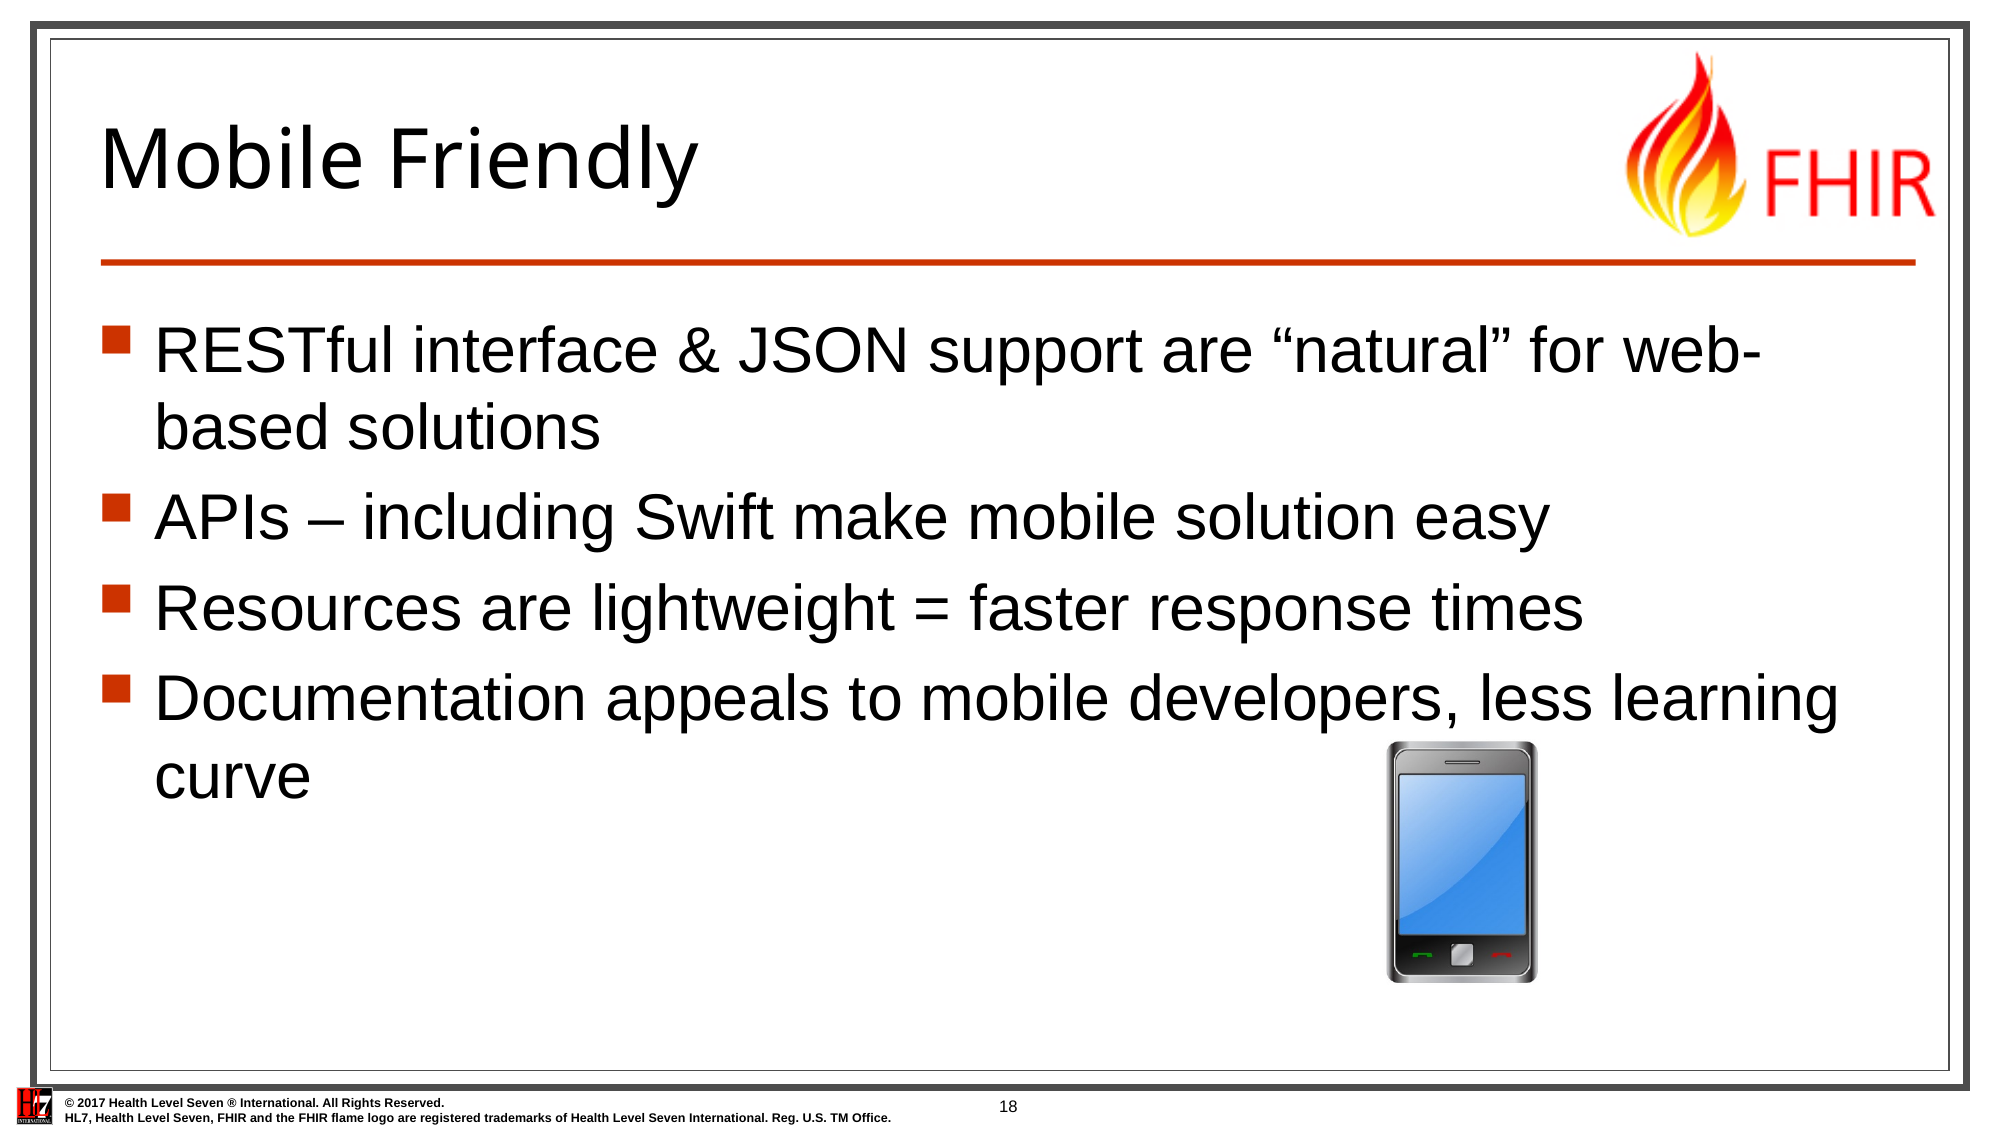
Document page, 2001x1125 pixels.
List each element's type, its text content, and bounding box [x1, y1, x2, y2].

list RESTful interface & JSON support are “natural” for web-based solutions APIs – including Swift make mobile solution easy Resources are lightweight = faster response times Documentation appeals to mobile developers, less learning curve [83, 299, 1917, 1026]
title Mobile Friendly [83, 77, 1614, 213]
picture [16, 1087, 53, 1125]
picture [1354, 739, 1567, 985]
slide_number 18 [949, 1071, 1067, 1125]
picture [1613, 41, 1948, 247]
